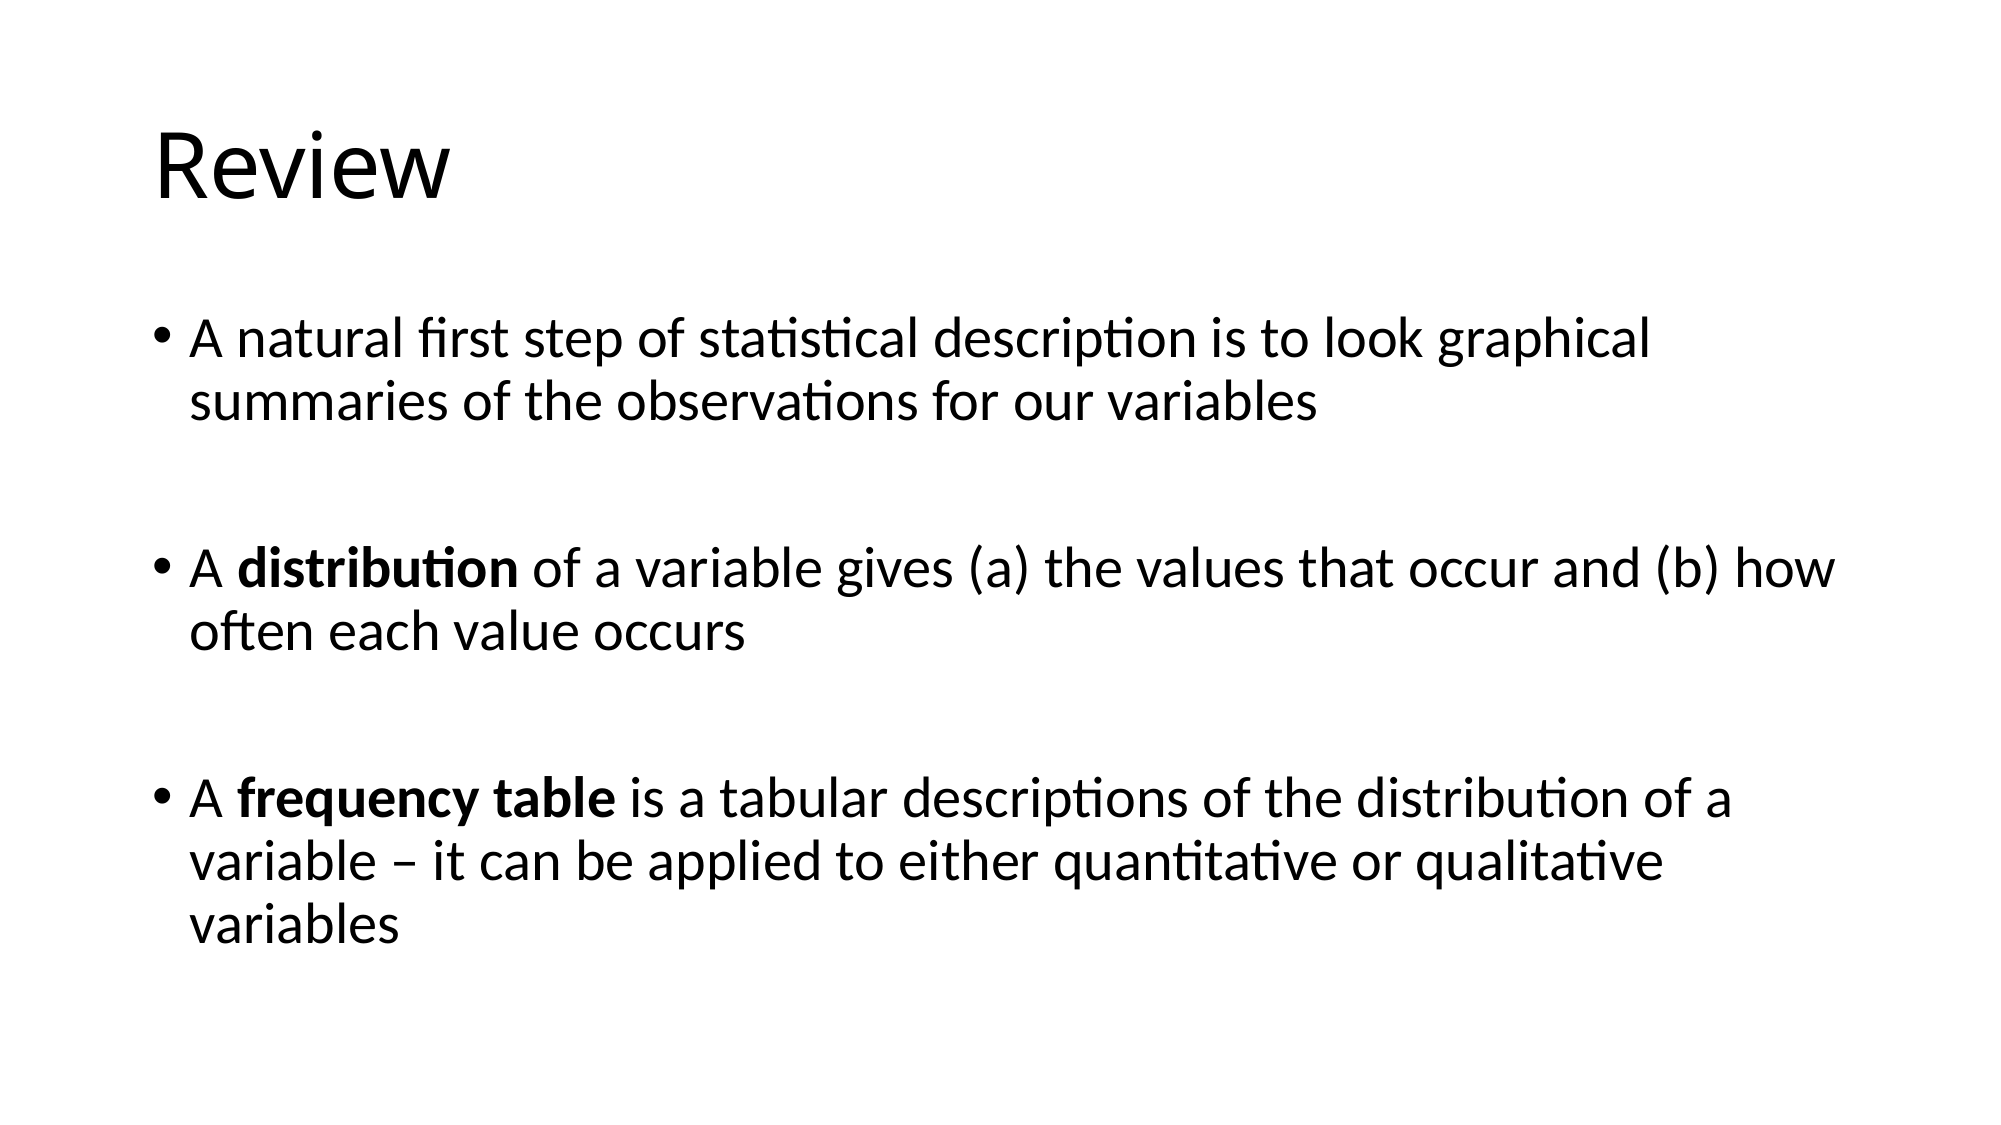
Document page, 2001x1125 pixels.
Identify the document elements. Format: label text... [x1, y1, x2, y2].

title Review [137, 59, 1863, 278]
list A natural first step of statistical description is to look graphical summaries of the observations for our variables A distribution of a variable gives (a) the values that occur and (b) how often each value occurs A frequency table is a tabular descriptions of the distribution of a variable – it can be applied to either quantitative or qualitative variables [137, 299, 1863, 1014]
